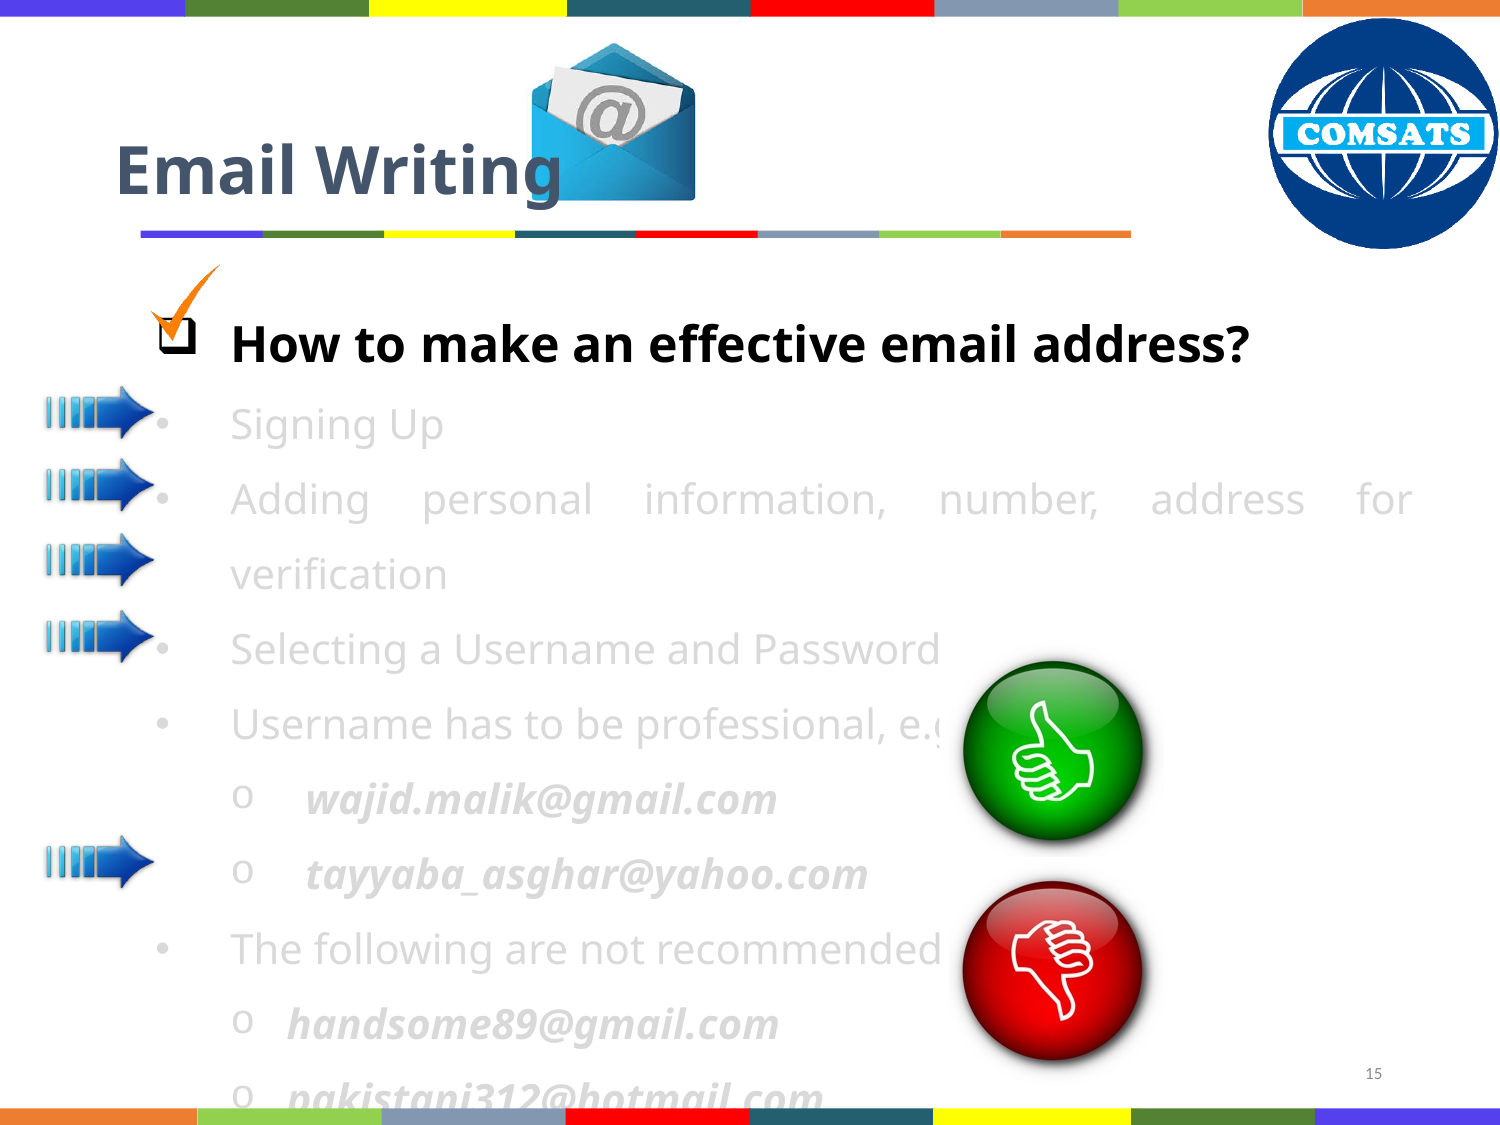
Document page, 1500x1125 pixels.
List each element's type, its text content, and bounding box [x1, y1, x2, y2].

picture [149, 264, 220, 341]
picture [31, 807, 169, 915]
picture [526, 37, 701, 206]
text_box [1224, 49, 1451, 287]
text_box How to make an effective email address? Signing Up Adding personal information, number, address for verification Selecting a Username and Password Username has to be professional, e.g., wajid.malik@gmail.com tayyaba_asghar@yahoo.com The following are not recommended handsome89@gmail.com pakistani312@hotmail.com [140, 275, 1429, 1108]
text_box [0, 0, 1500, 17]
picture [1247, 16, 1500, 263]
picture [31, 358, 169, 689]
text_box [140, 230, 1131, 239]
picture [939, 637, 1183, 1090]
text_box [0, 1108, 1500, 1125]
text_box Email Writing [99, 120, 1122, 216]
